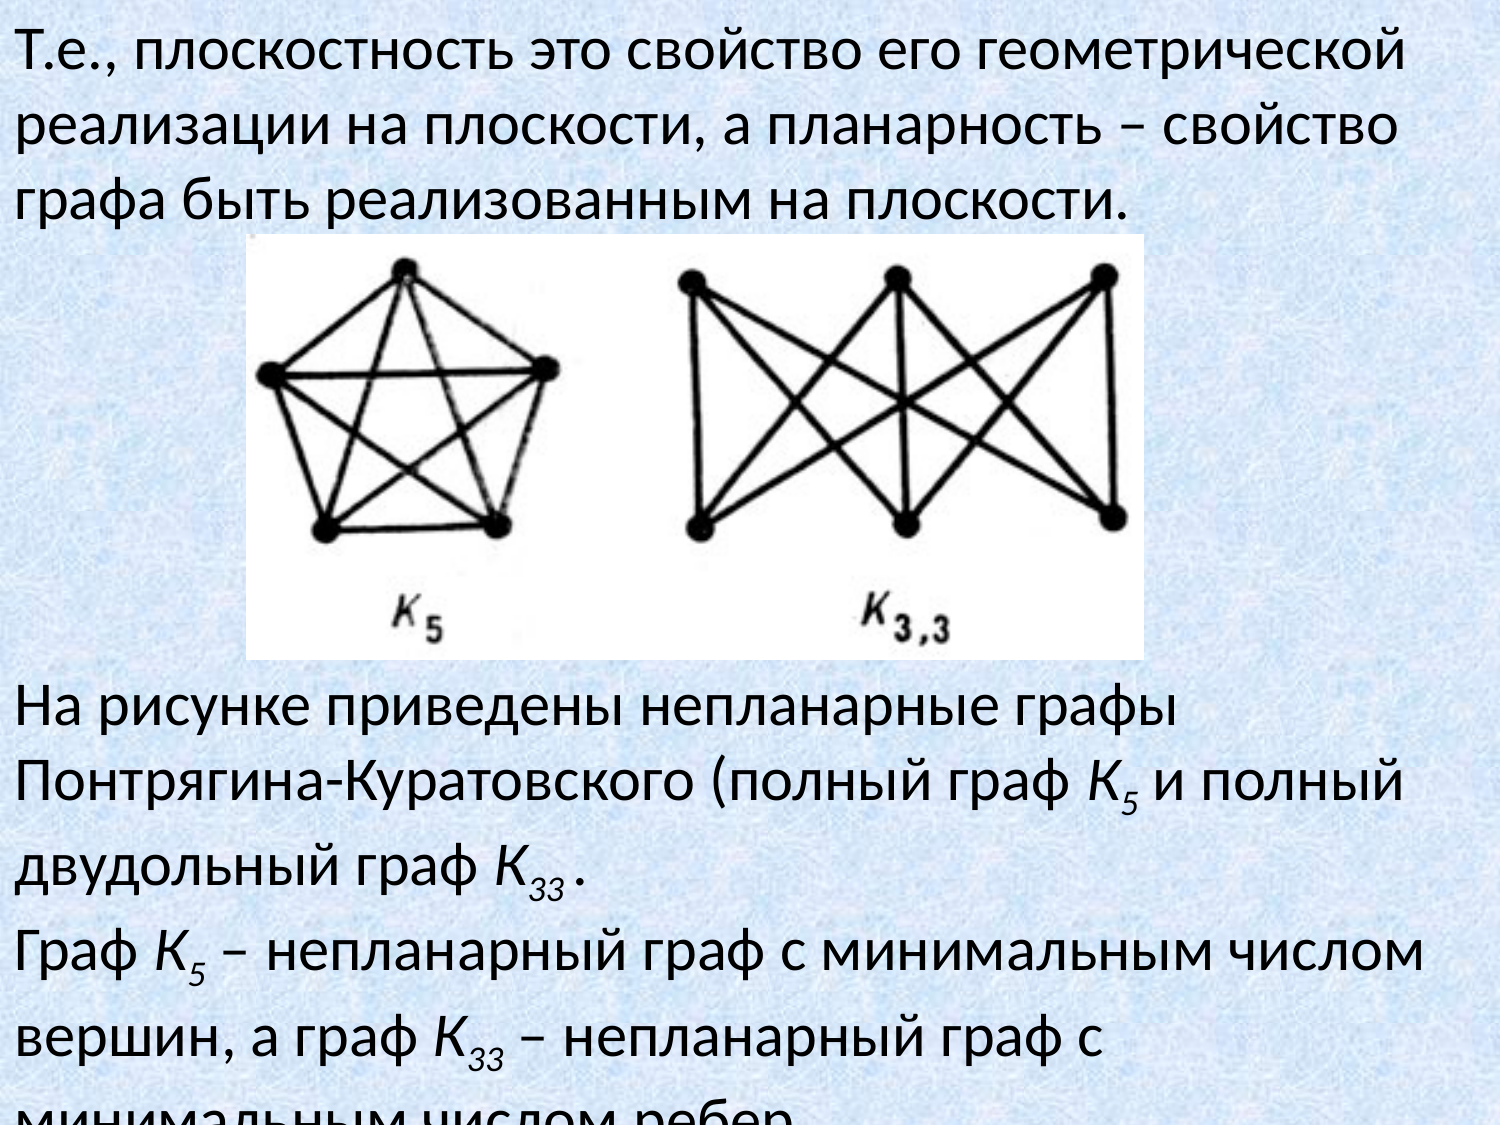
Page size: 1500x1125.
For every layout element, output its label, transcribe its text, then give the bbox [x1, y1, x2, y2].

picture [0, 234, 1500, 660]
text_box На рисунке приведены непланарные графы Понтрягина-Куратовского (полный граф К5 и полный двудольный граф К33 . Граф К5 – непланарный граф с минимальным числом вершин, а граф К33 – непланарный граф с минимальным числом ребер. [0, 655, 1500, 1125]
text_box Т.е., плоскостность это свойство его геометрической реализации на плоскости, а планарность – свойство графа быть реализованным на плоскости. [0, 0, 1500, 240]
